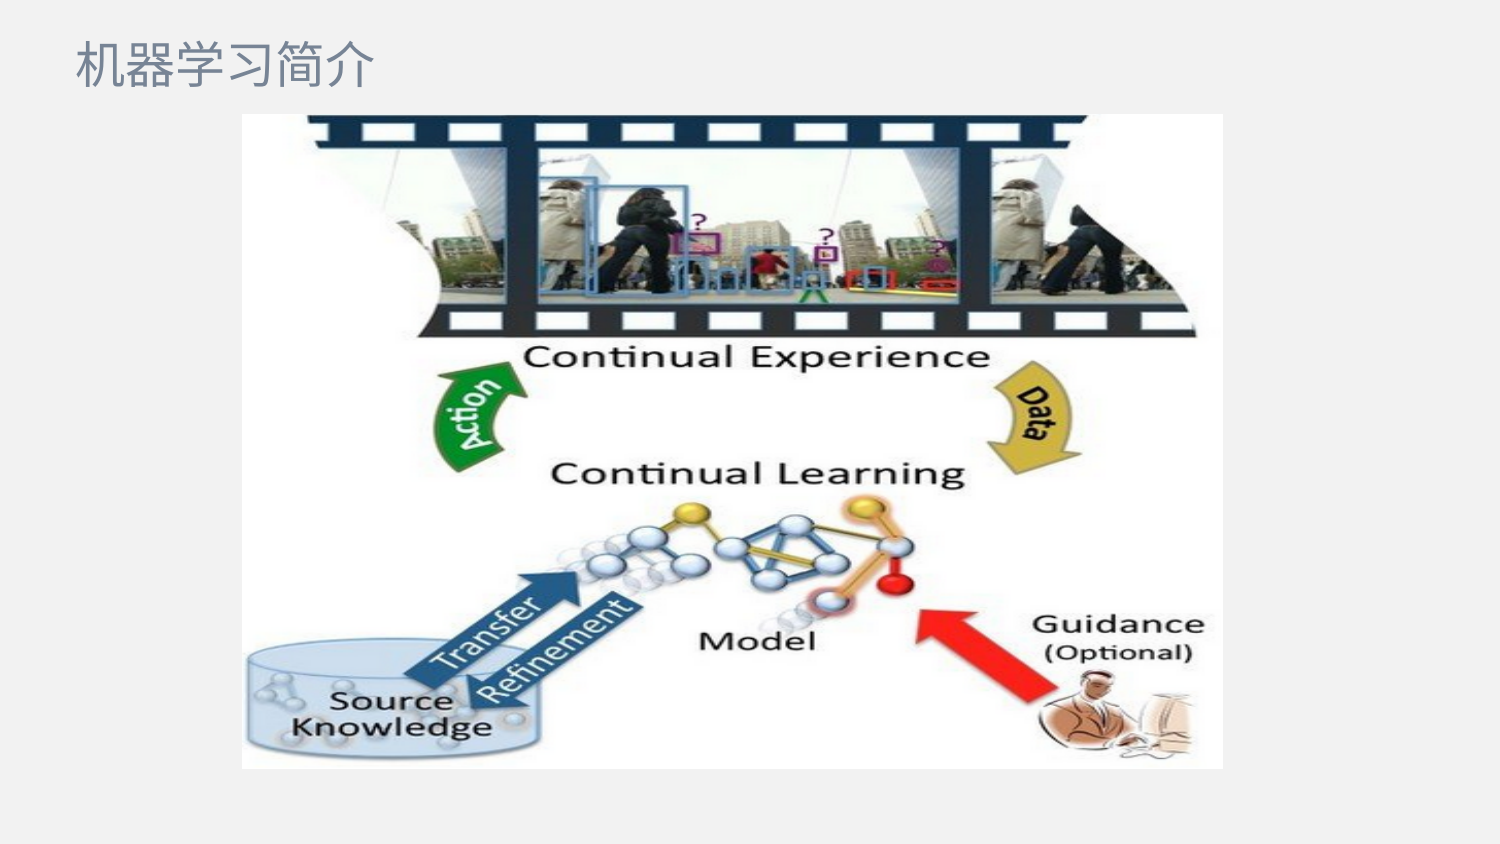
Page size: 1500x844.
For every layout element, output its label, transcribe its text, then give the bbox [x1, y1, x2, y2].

picture [241, 114, 1223, 769]
text_box 机器学习简介 [75, 32, 573, 95]
